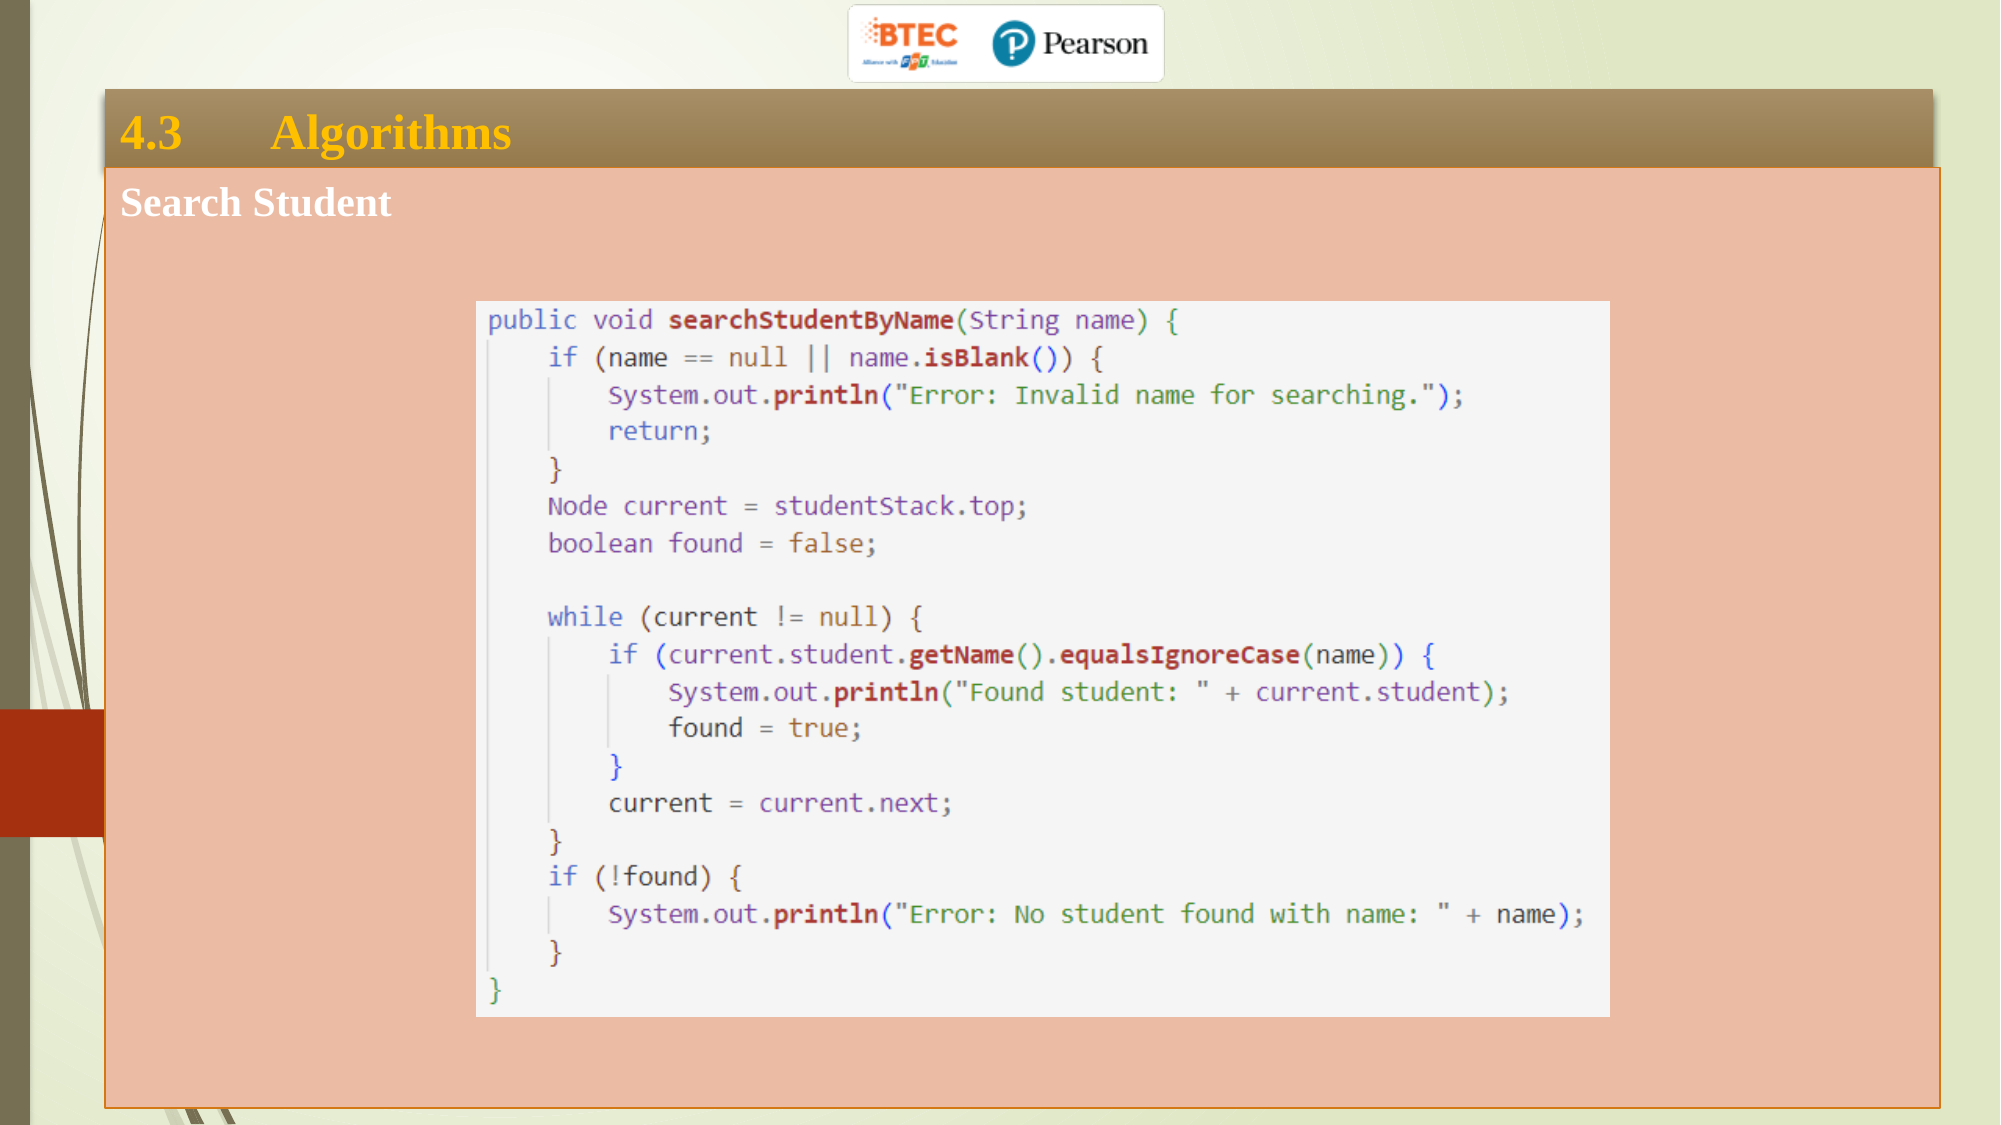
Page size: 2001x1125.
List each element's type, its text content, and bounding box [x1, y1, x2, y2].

picture [476, 300, 1610, 1018]
subtitle Search Student [104, 167, 1941, 1109]
picture [842, 0, 1171, 90]
title 4.3 Algorithms [105, 89, 1933, 167]
